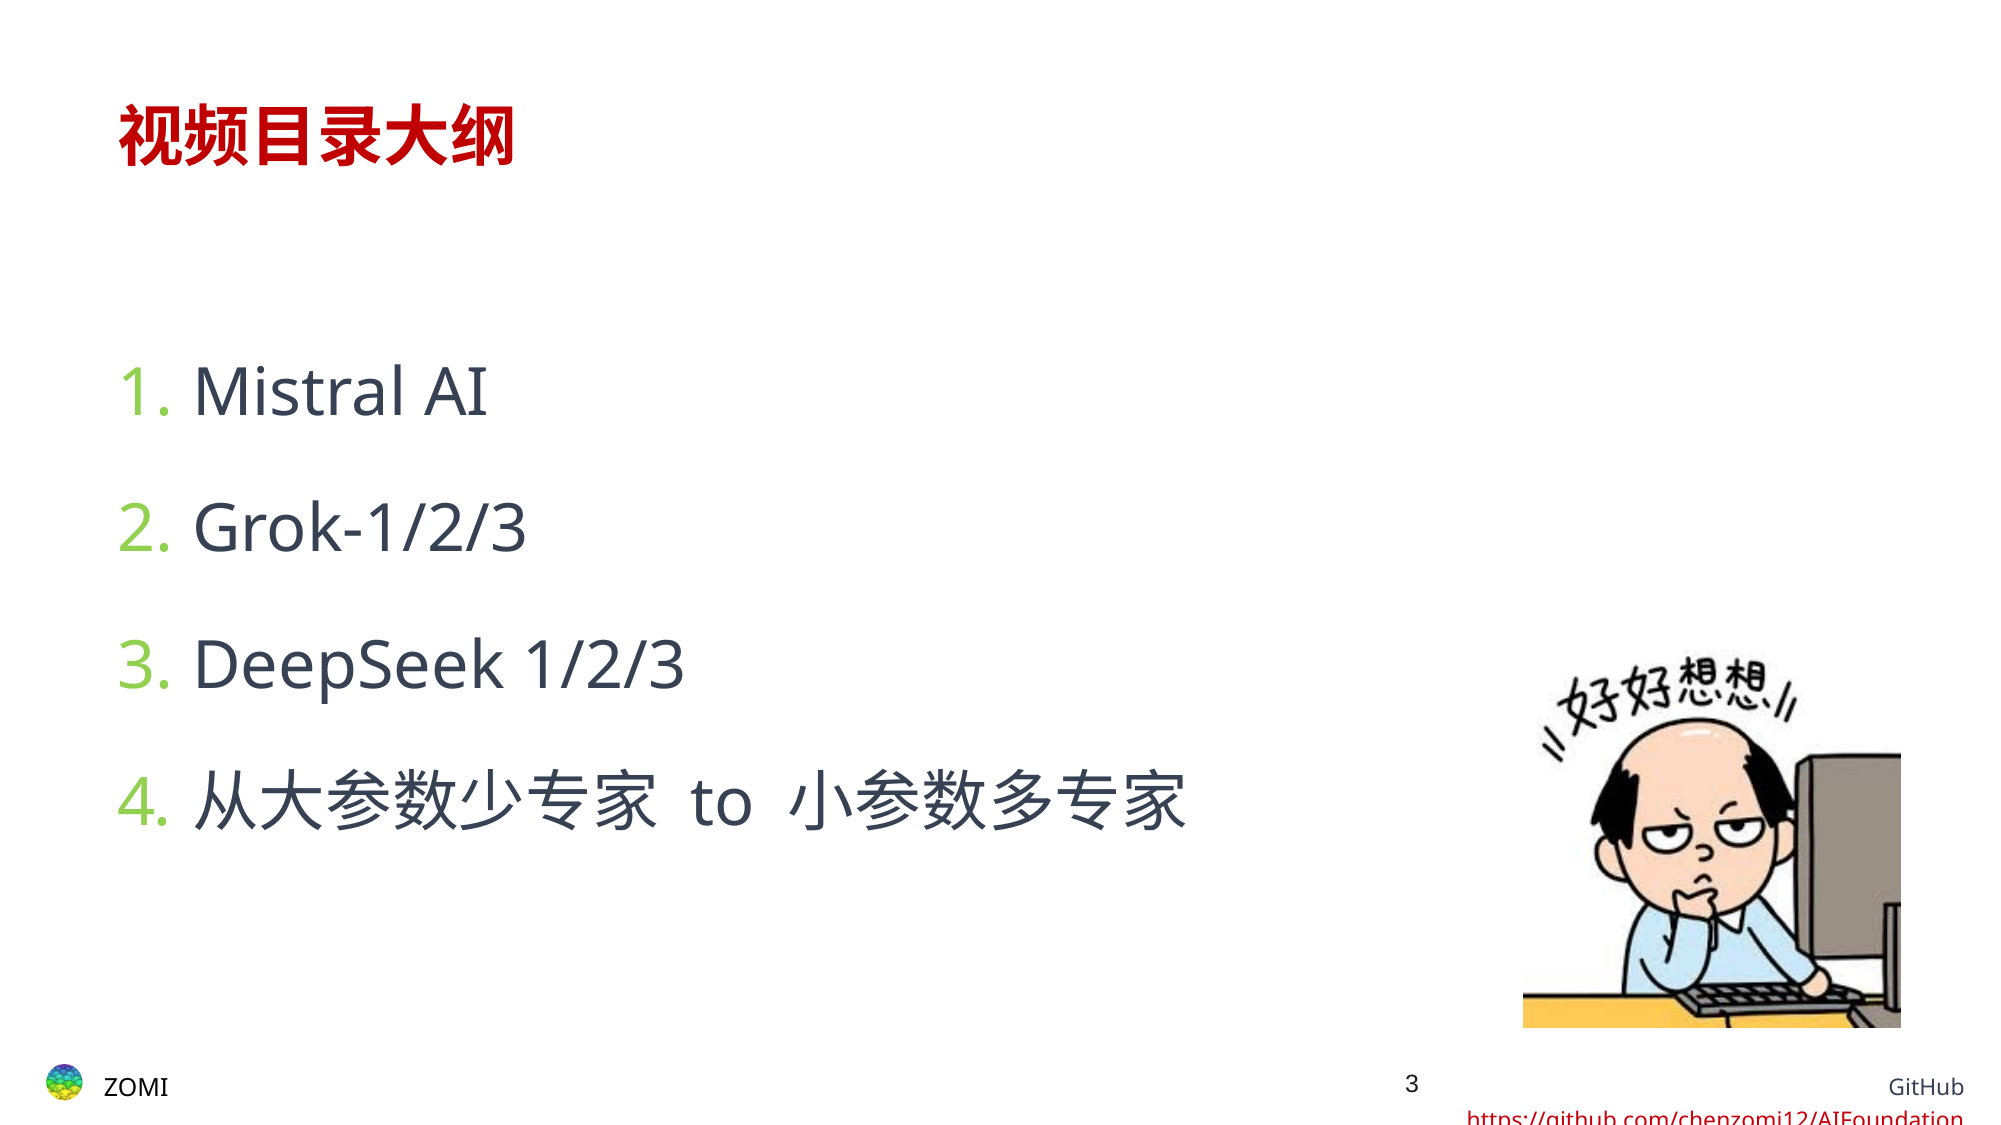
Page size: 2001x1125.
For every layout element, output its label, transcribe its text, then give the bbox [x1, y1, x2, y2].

title 视频目录大纲 [102, 85, 1901, 183]
list Mistral AI Grok-1/2/3 DeepSeek 1/2/3 从大参数少专家 to 小参数多专家 [102, 204, 1901, 1043]
picture [47, 1065, 82, 1100]
picture [1523, 649, 1902, 1028]
